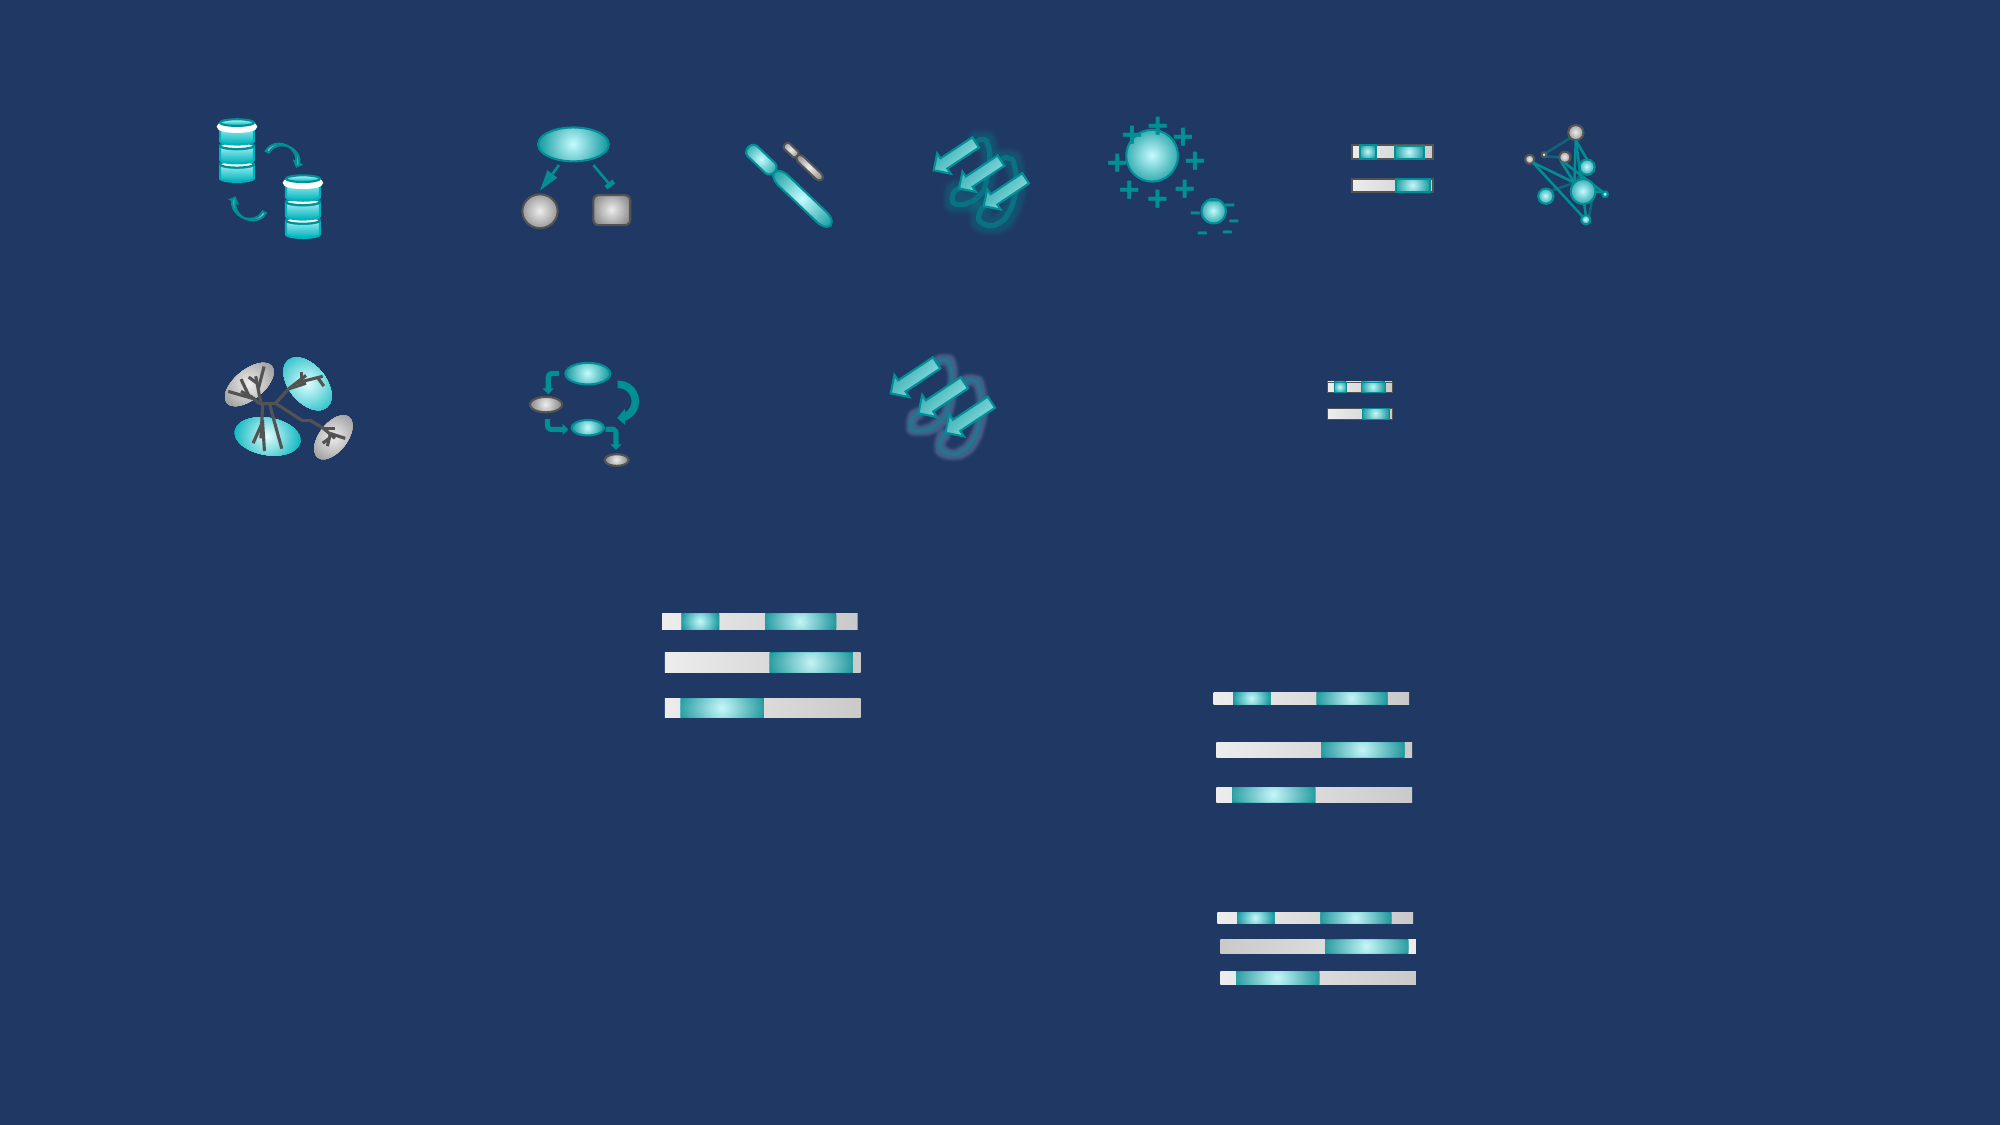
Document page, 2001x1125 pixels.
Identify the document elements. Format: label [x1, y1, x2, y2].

text_box [662, 613, 861, 718]
text_box [220, 335, 369, 480]
text_box [192, 117, 344, 240]
text_box [1352, 145, 1434, 193]
text_box [867, 344, 1019, 467]
text_box [503, 346, 658, 478]
text_box [1212, 868, 1416, 1017]
text_box [1213, 692, 1413, 803]
text_box [711, 122, 863, 245]
text_box [904, 121, 1056, 244]
text_box [494, 115, 646, 238]
text_box [1500, 112, 1641, 238]
text_box [1327, 381, 1393, 420]
text_box [1091, 94, 1254, 248]
